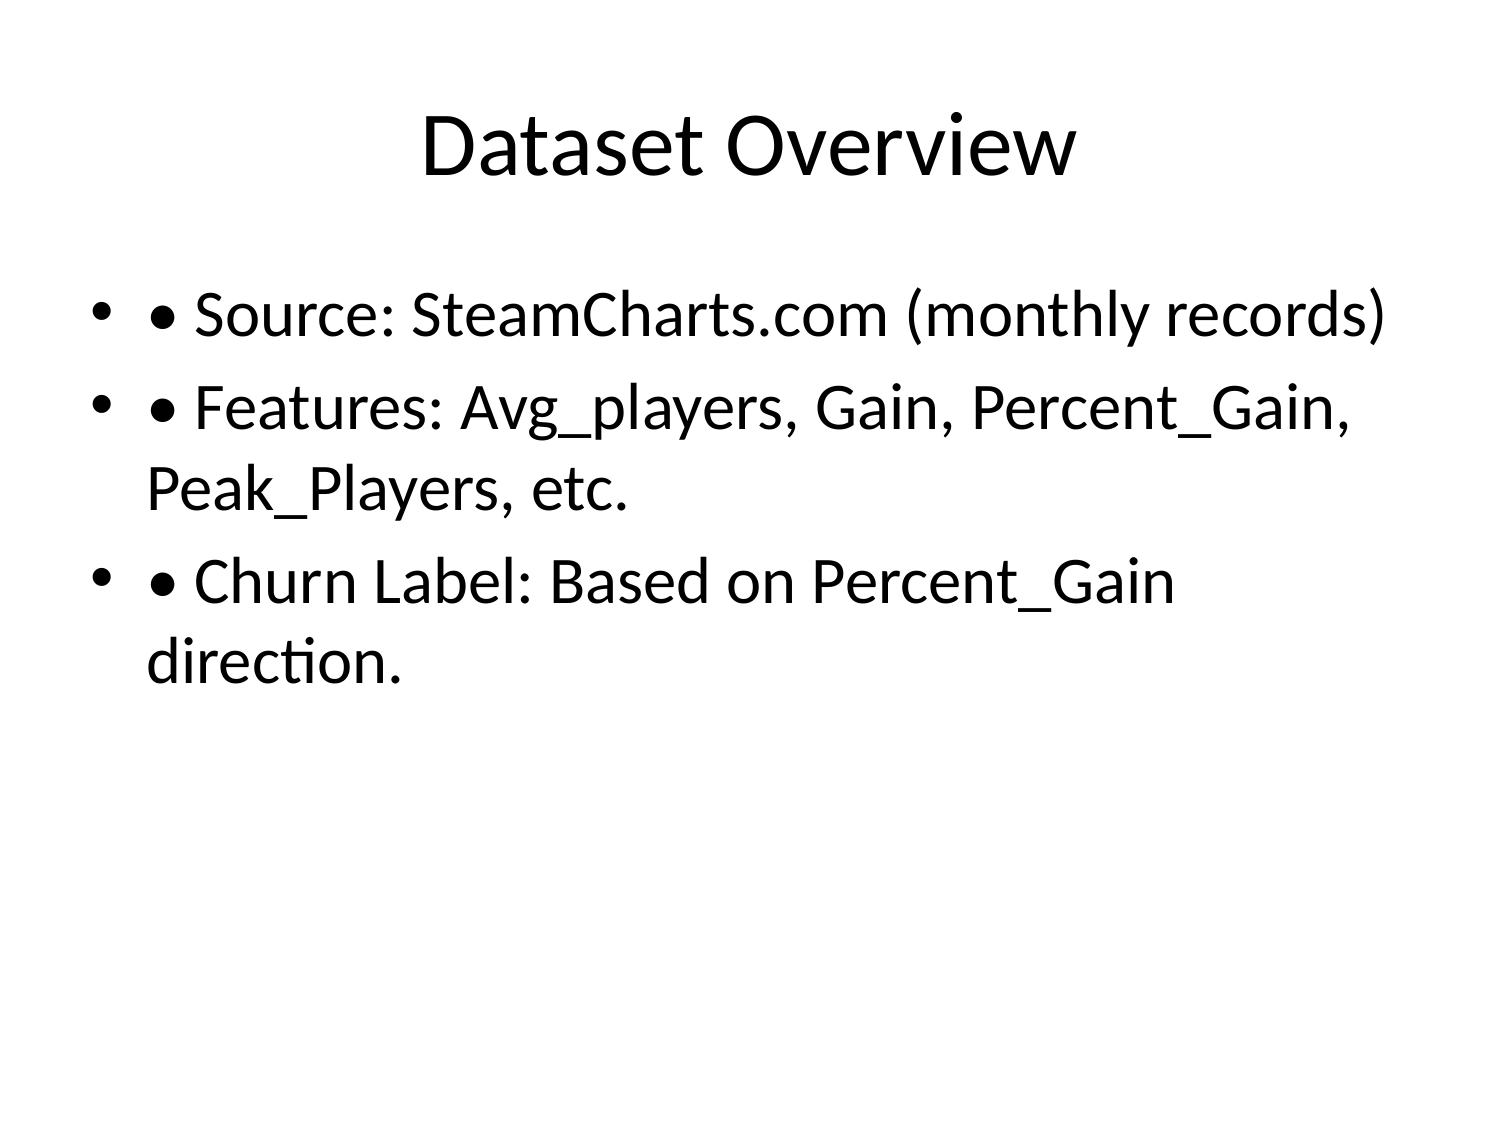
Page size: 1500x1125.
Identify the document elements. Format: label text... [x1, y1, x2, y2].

list • Source: SteamCharts.com (monthly records) • Features: Avg_players, Gain, Percent_Gain, Peak_Players, etc. • Churn Label: Based on Percent_Gain direction. [75, 262, 1425, 1005]
title Dataset Overview [75, 45, 1425, 233]
